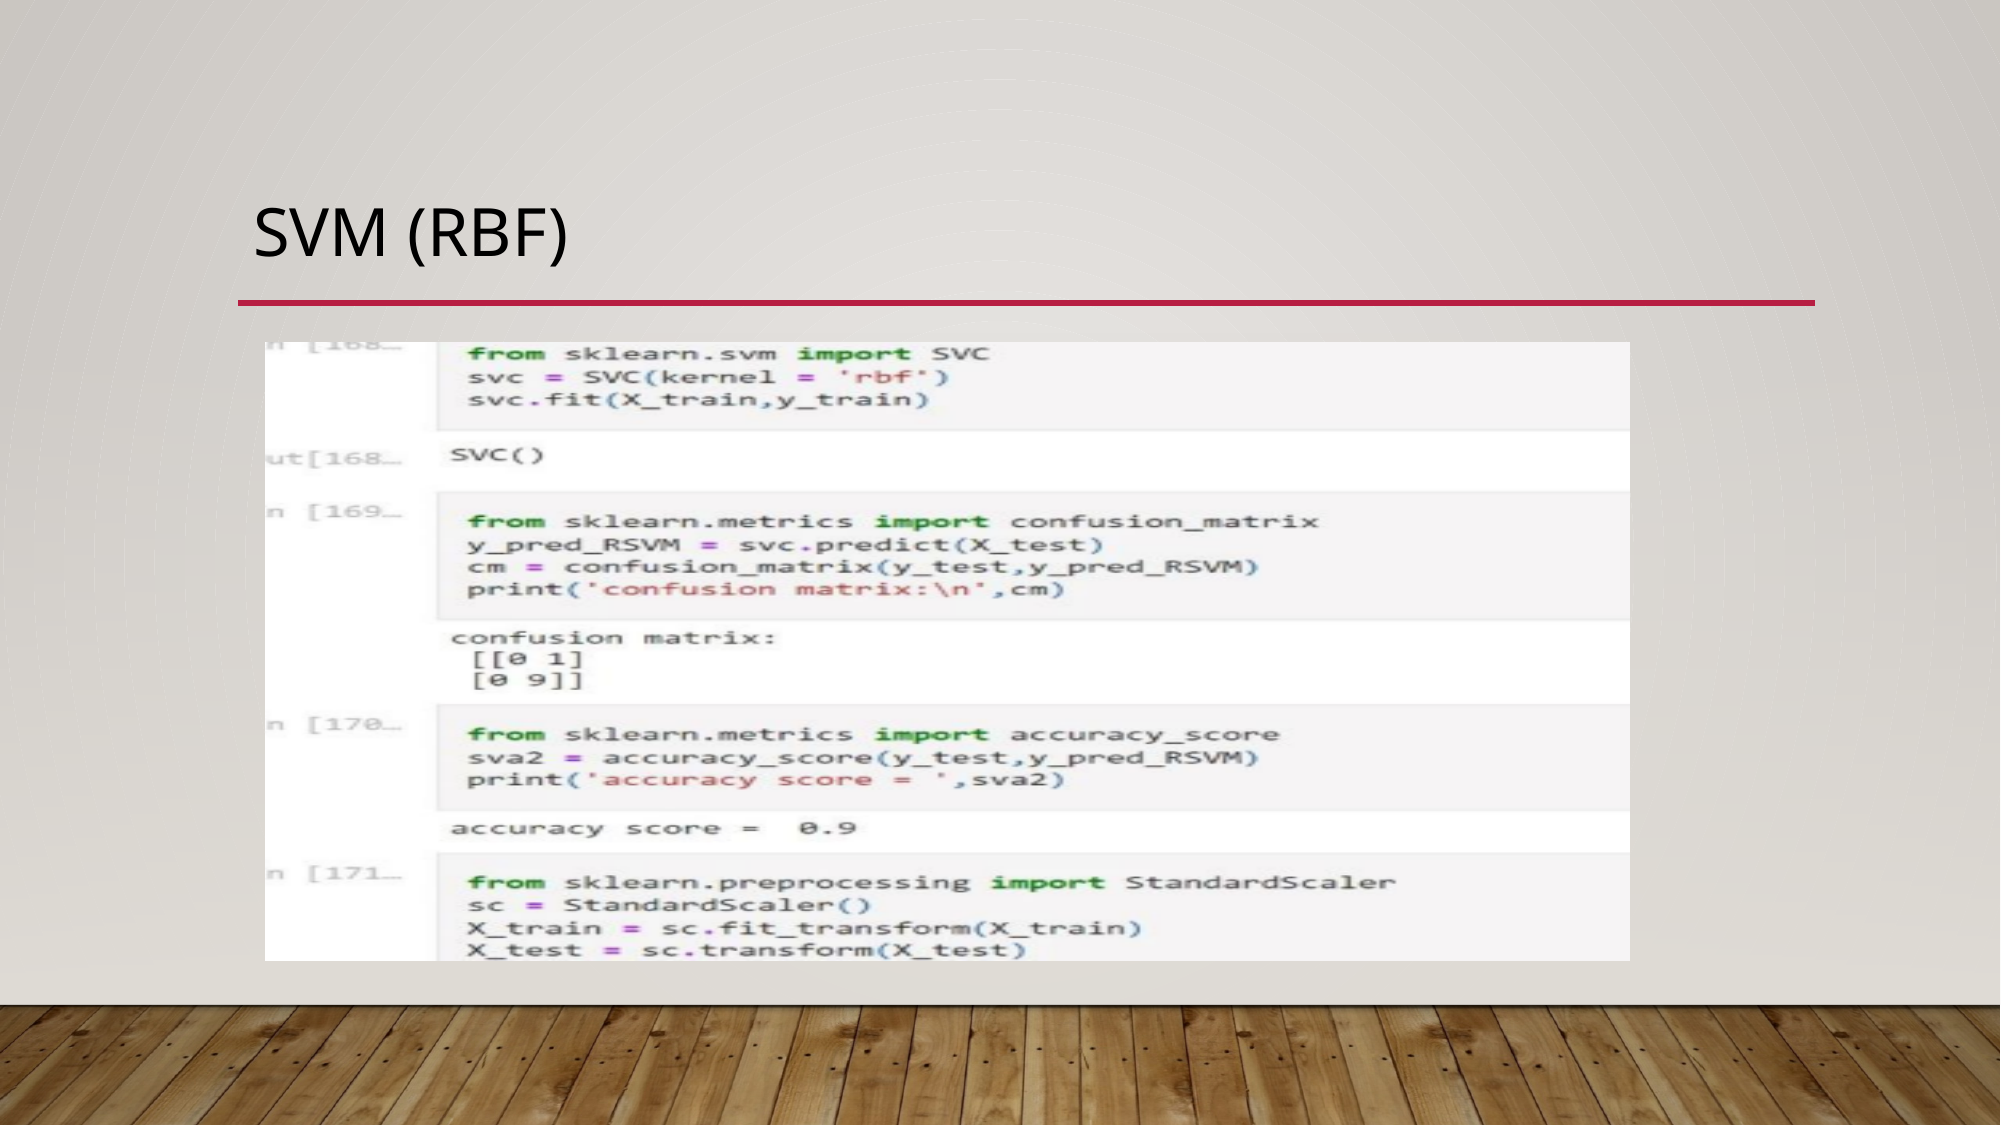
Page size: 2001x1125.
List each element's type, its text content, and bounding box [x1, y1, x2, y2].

title svm (rbf) [238, 191, 1814, 305]
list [265, 342, 1631, 961]
picture [0, 1005, 2000, 1125]
